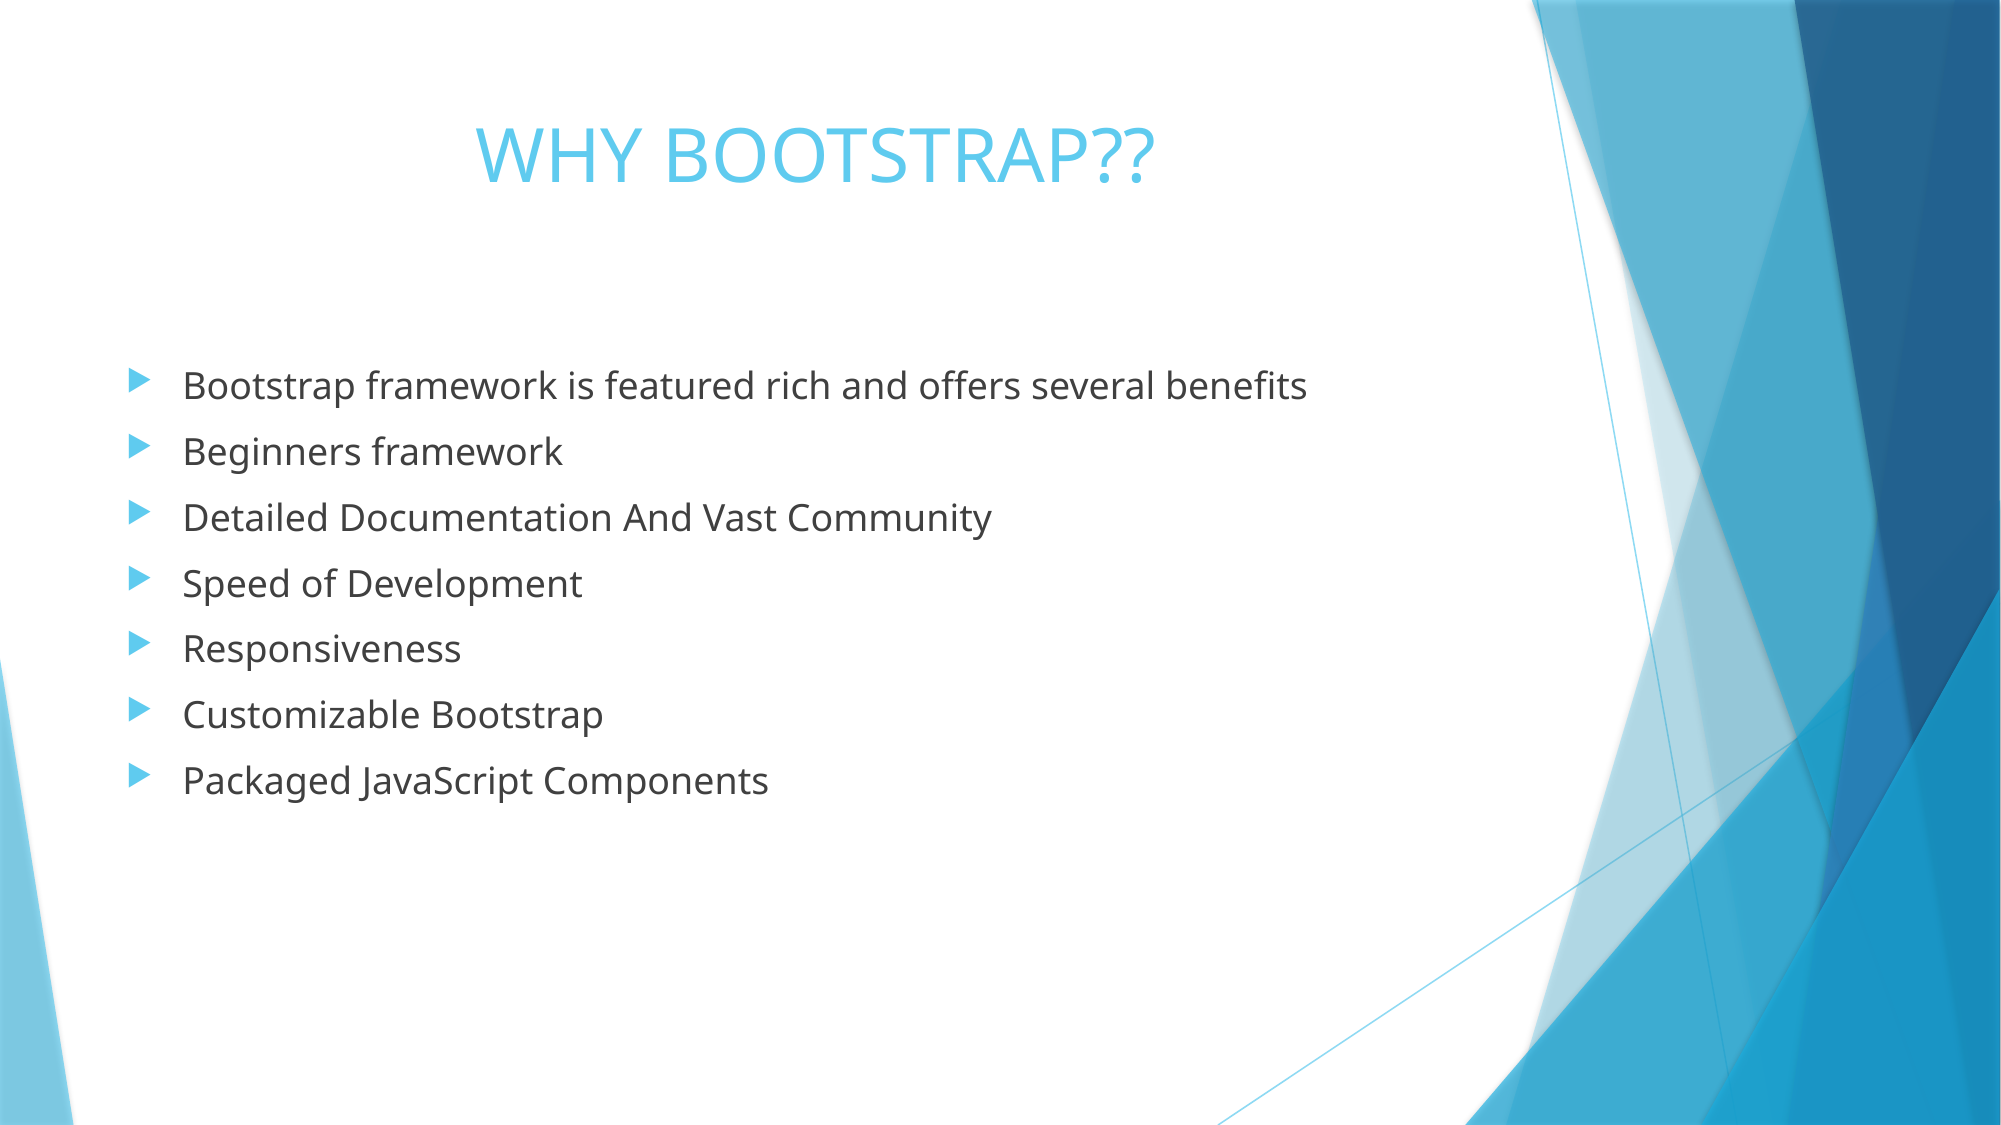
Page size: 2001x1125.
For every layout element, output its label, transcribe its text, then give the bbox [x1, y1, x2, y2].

title WHY BOOTSTRAP?? [111, 99, 1522, 317]
list Bootstrap framework is featured rich and offers several benefits Beginners framework Detailed Documentation And Vast Community Speed of Development Responsiveness Customizable Bootstrap Packaged JavaScript Components [111, 354, 1522, 992]
